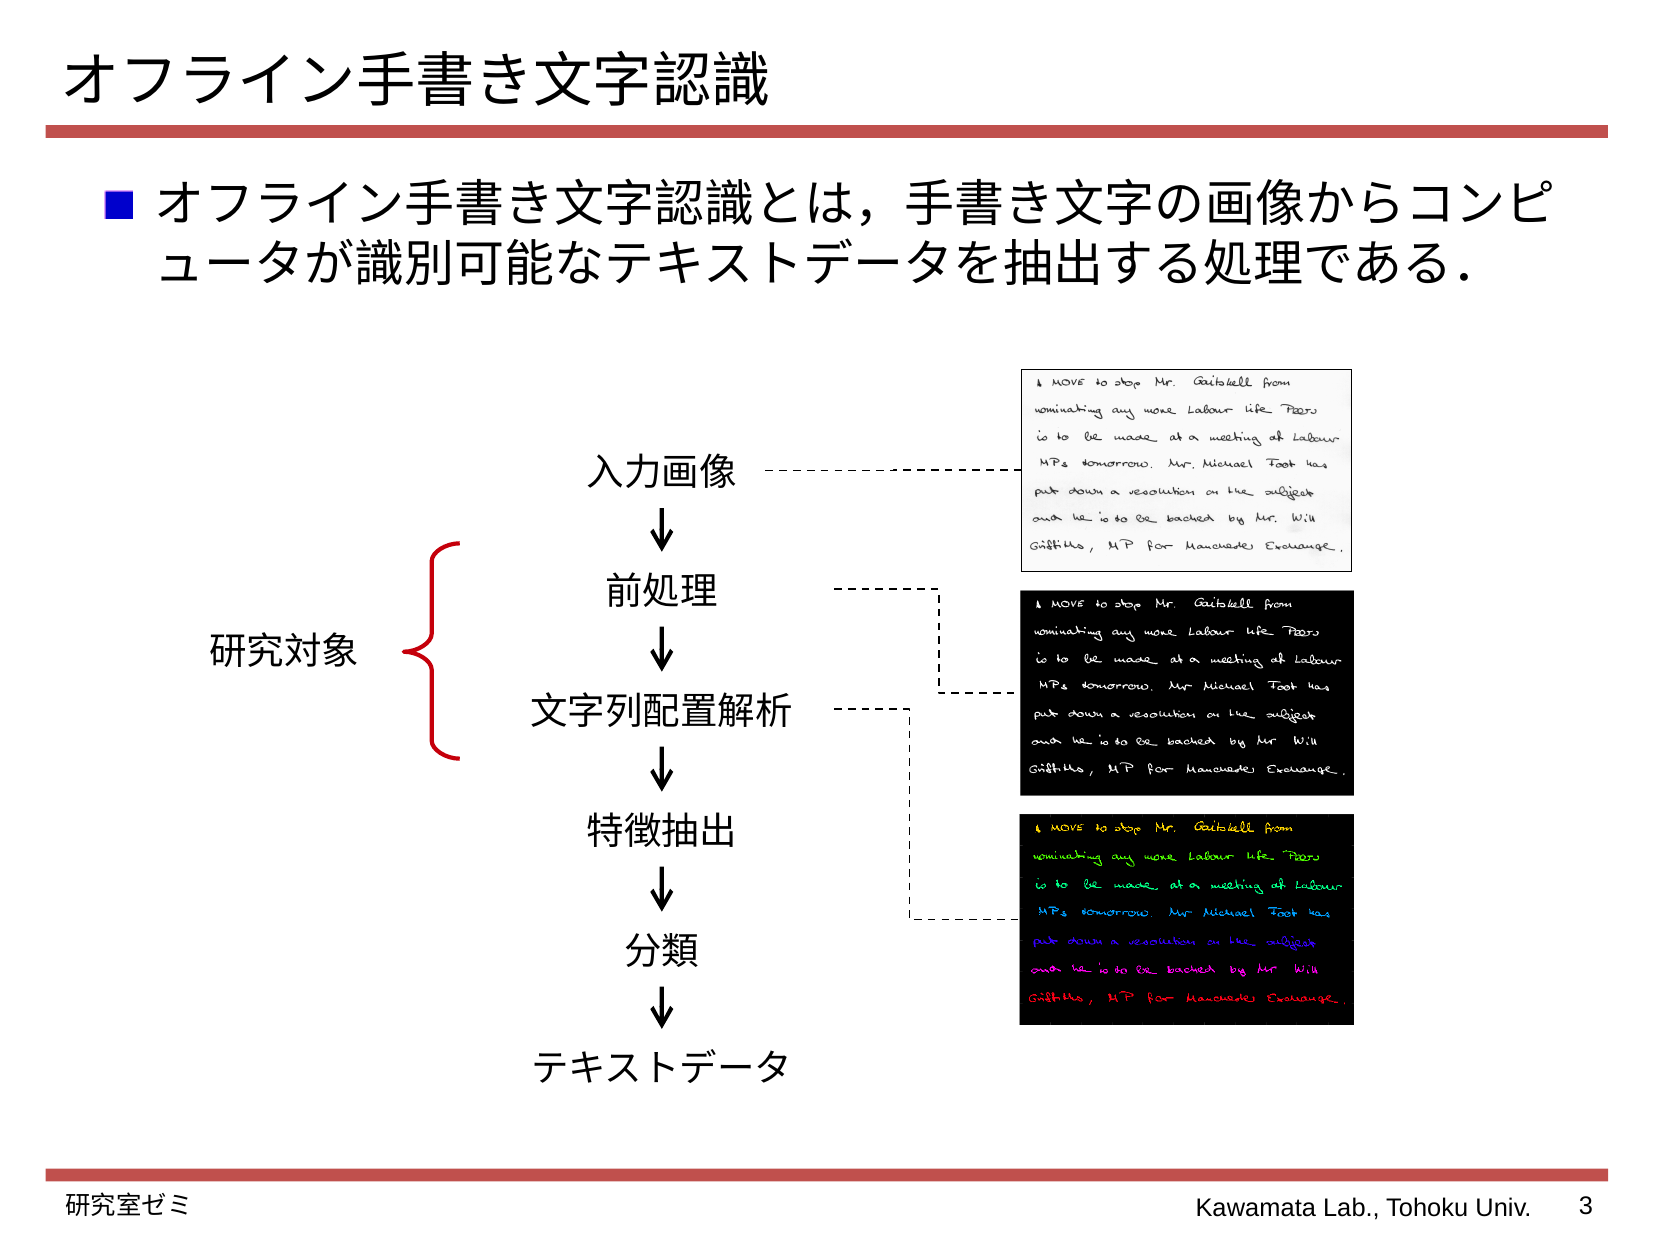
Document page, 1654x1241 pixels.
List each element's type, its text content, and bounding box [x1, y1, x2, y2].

text_box [650, 746, 674, 792]
picture [1018, 590, 1354, 796]
text_box 分類 [489, 911, 834, 987]
text_box オフライン手書き文字認識とは，手書き文字の画像からコンピュータが識別可能なテキストデータを抽出する処理である． [82, 164, 1571, 376]
text_box 入力画像 [558, 433, 766, 508]
text_box [650, 986, 674, 1029]
picture [1021, 369, 1352, 572]
text_box 研究対象 [171, 619, 397, 686]
text_box [403, 543, 460, 759]
text_box 特徴抽出 [489, 791, 834, 867]
text_box 前処理 [489, 551, 834, 627]
text_box オフライン手書き文字認識 [45, 34, 1593, 122]
text_box 文字列配置解析 [489, 671, 834, 747]
text_box [650, 508, 674, 552]
text_box [650, 626, 674, 672]
text_box [650, 866, 674, 912]
picture [1018, 813, 1354, 1026]
text_box 1 [1532, 1181, 1608, 1228]
text_box テキストデータ [502, 1028, 822, 1104]
text_box 研究室ゼミ [50, 1181, 1180, 1228]
picture [97, 183, 133, 219]
